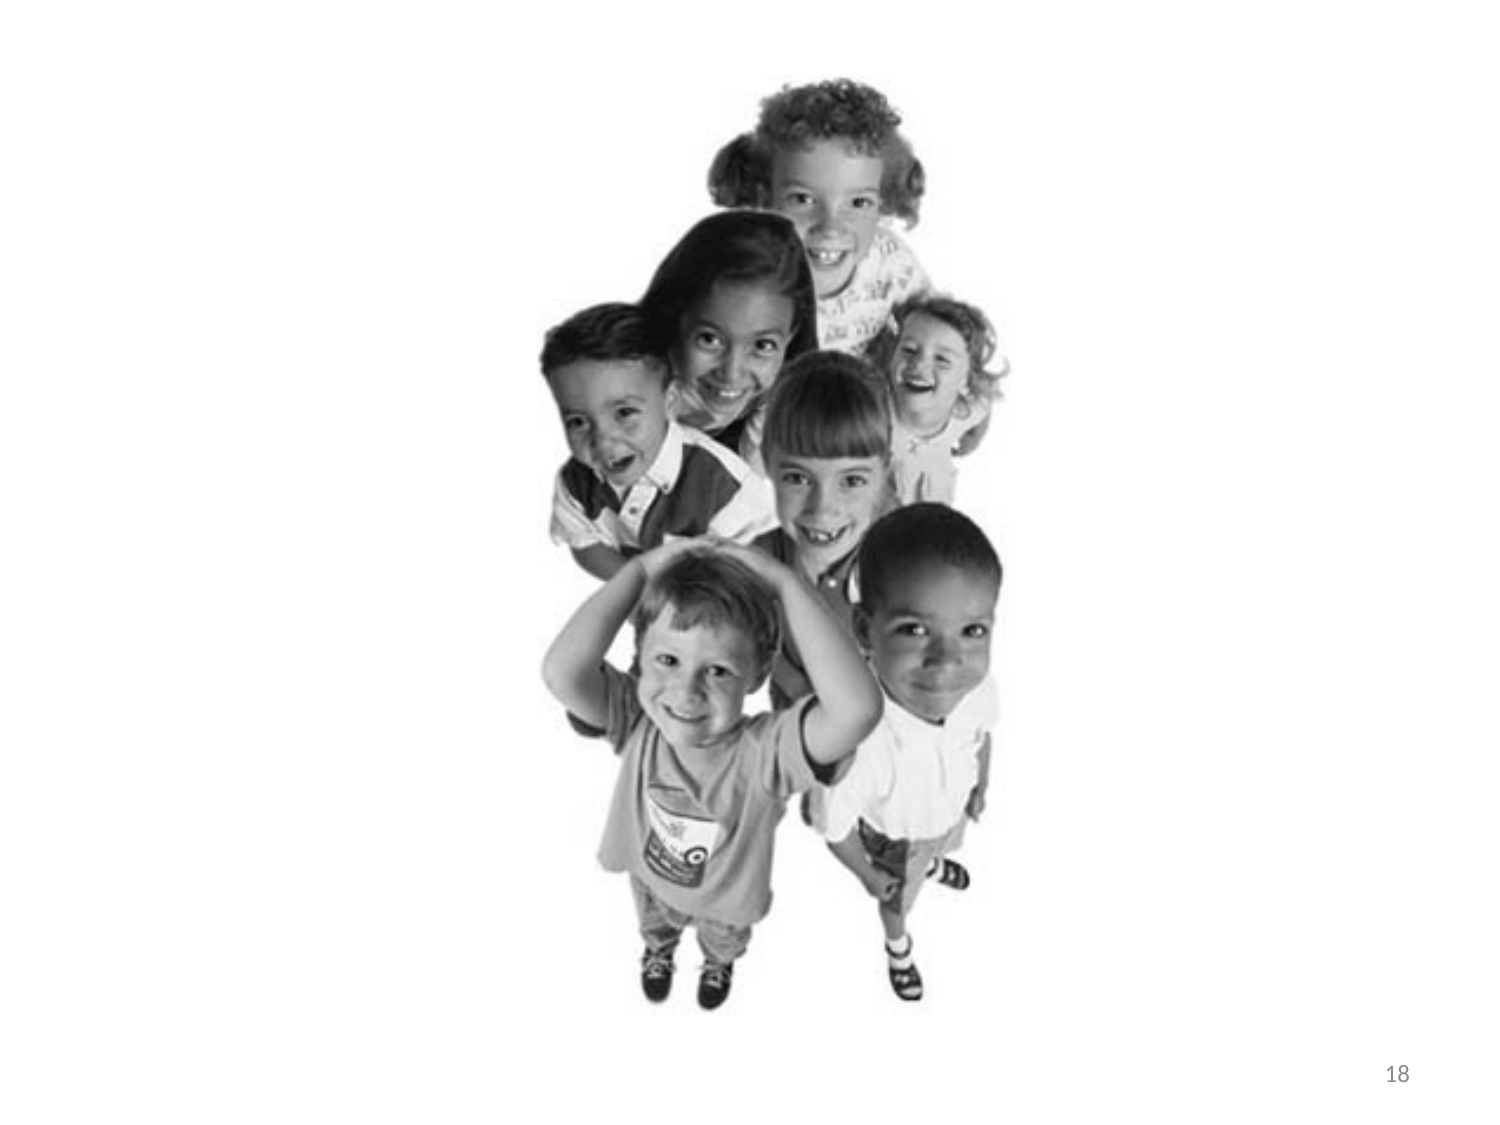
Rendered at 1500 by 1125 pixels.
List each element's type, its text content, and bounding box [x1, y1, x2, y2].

picture [537, 74, 1015, 1015]
slide_number 18 [1074, 1042, 1425, 1103]
